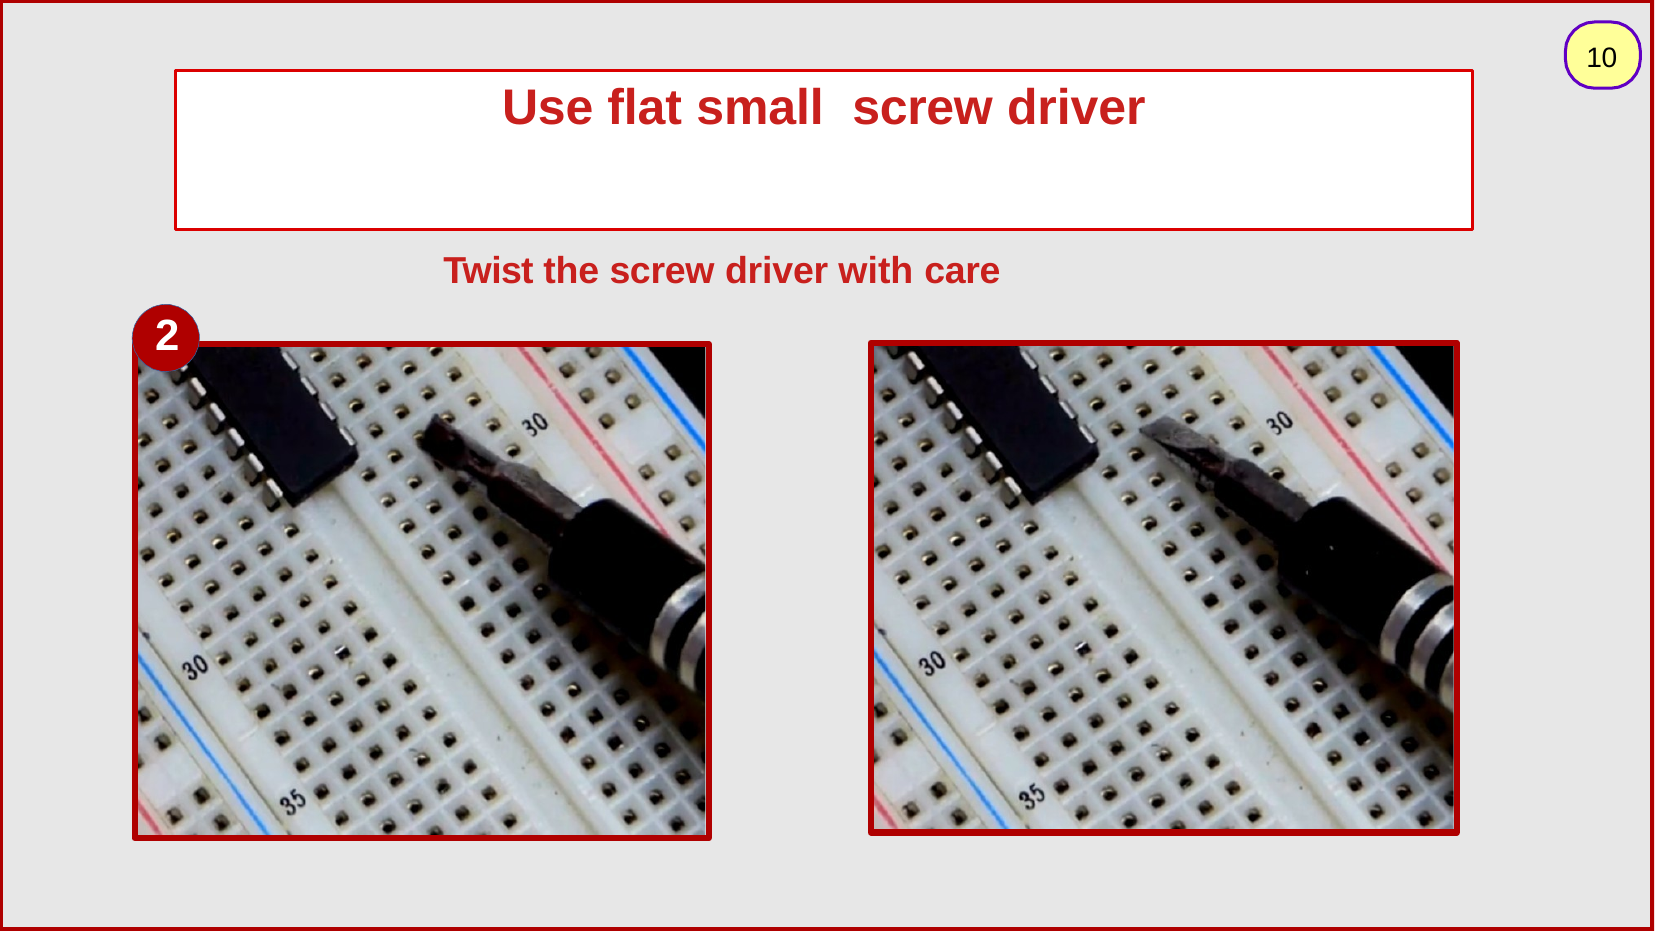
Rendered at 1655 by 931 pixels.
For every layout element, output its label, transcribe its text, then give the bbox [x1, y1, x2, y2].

text_box [134, 343, 709, 839]
text_box [132, 307, 200, 372]
text_box 2 [152, 304, 182, 359]
title Use flat small screw driver [175, 70, 1473, 230]
text_box Twist the screw driver with care [441, 244, 1019, 292]
text_box 10 [1584, 37, 1620, 74]
text_box [870, 342, 1457, 833]
